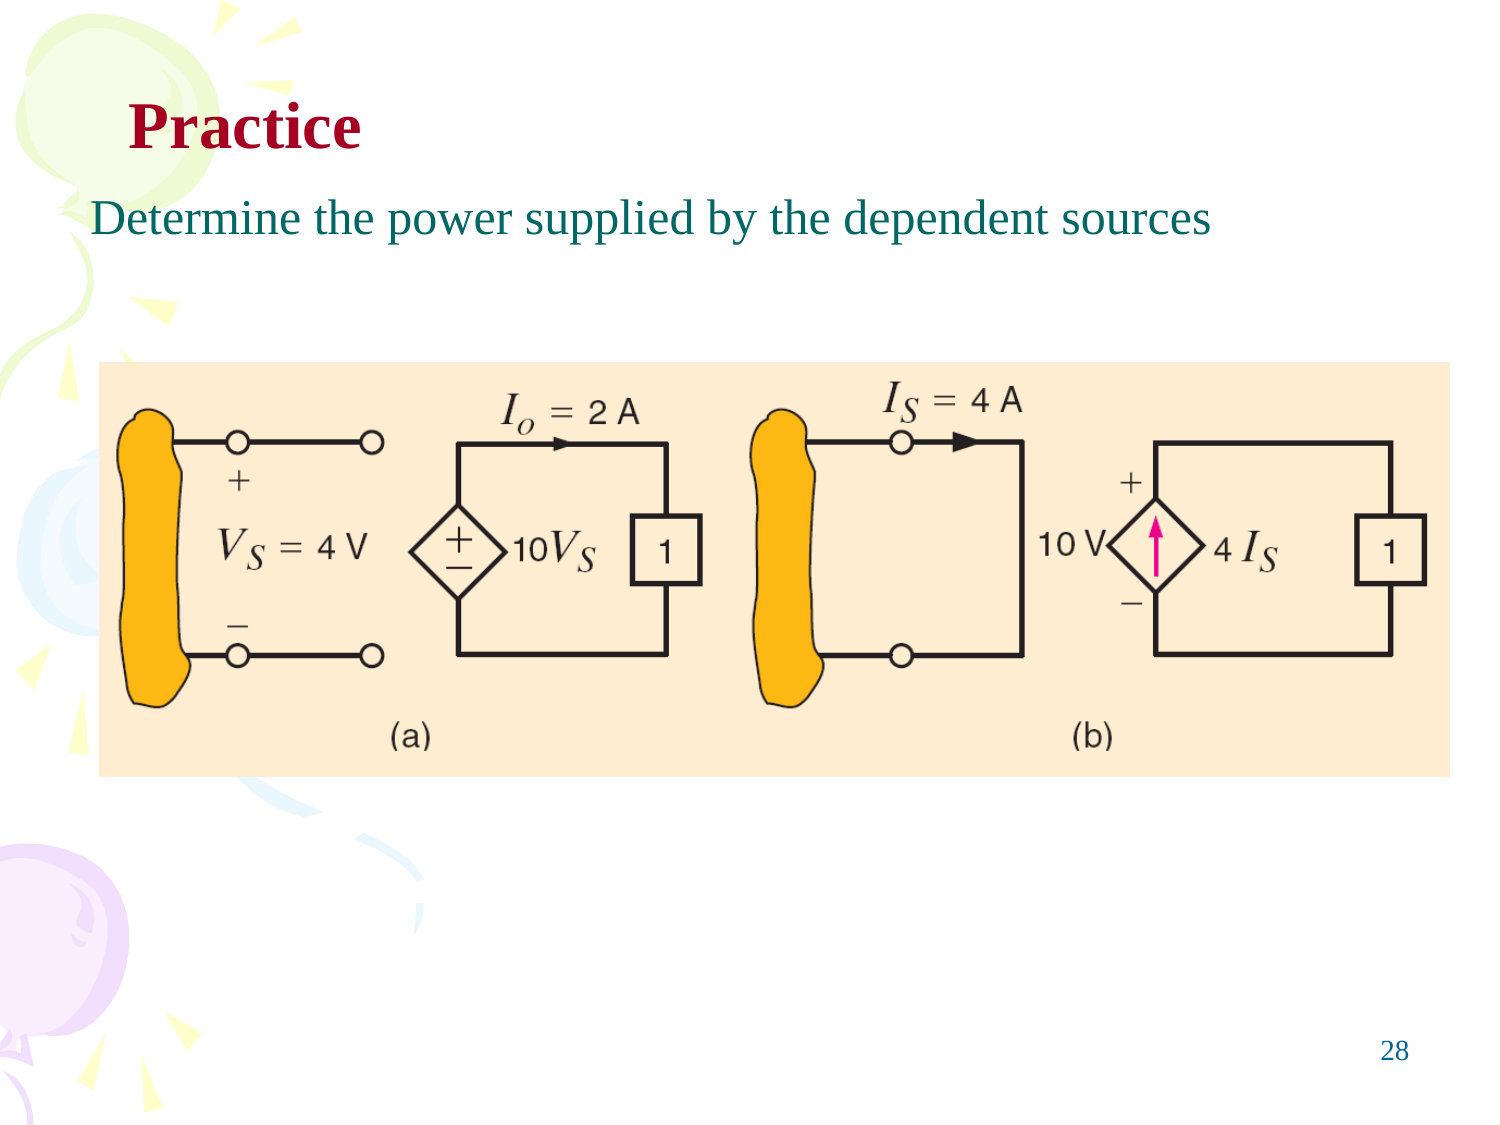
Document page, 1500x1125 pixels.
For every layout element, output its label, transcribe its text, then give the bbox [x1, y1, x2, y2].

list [99, 362, 1451, 777]
text_box Practice [113, 74, 378, 170]
slide_number 28 [1074, 1023, 1426, 1100]
title Determine the power supplied by the dependent sources [74, 37, 1428, 254]
